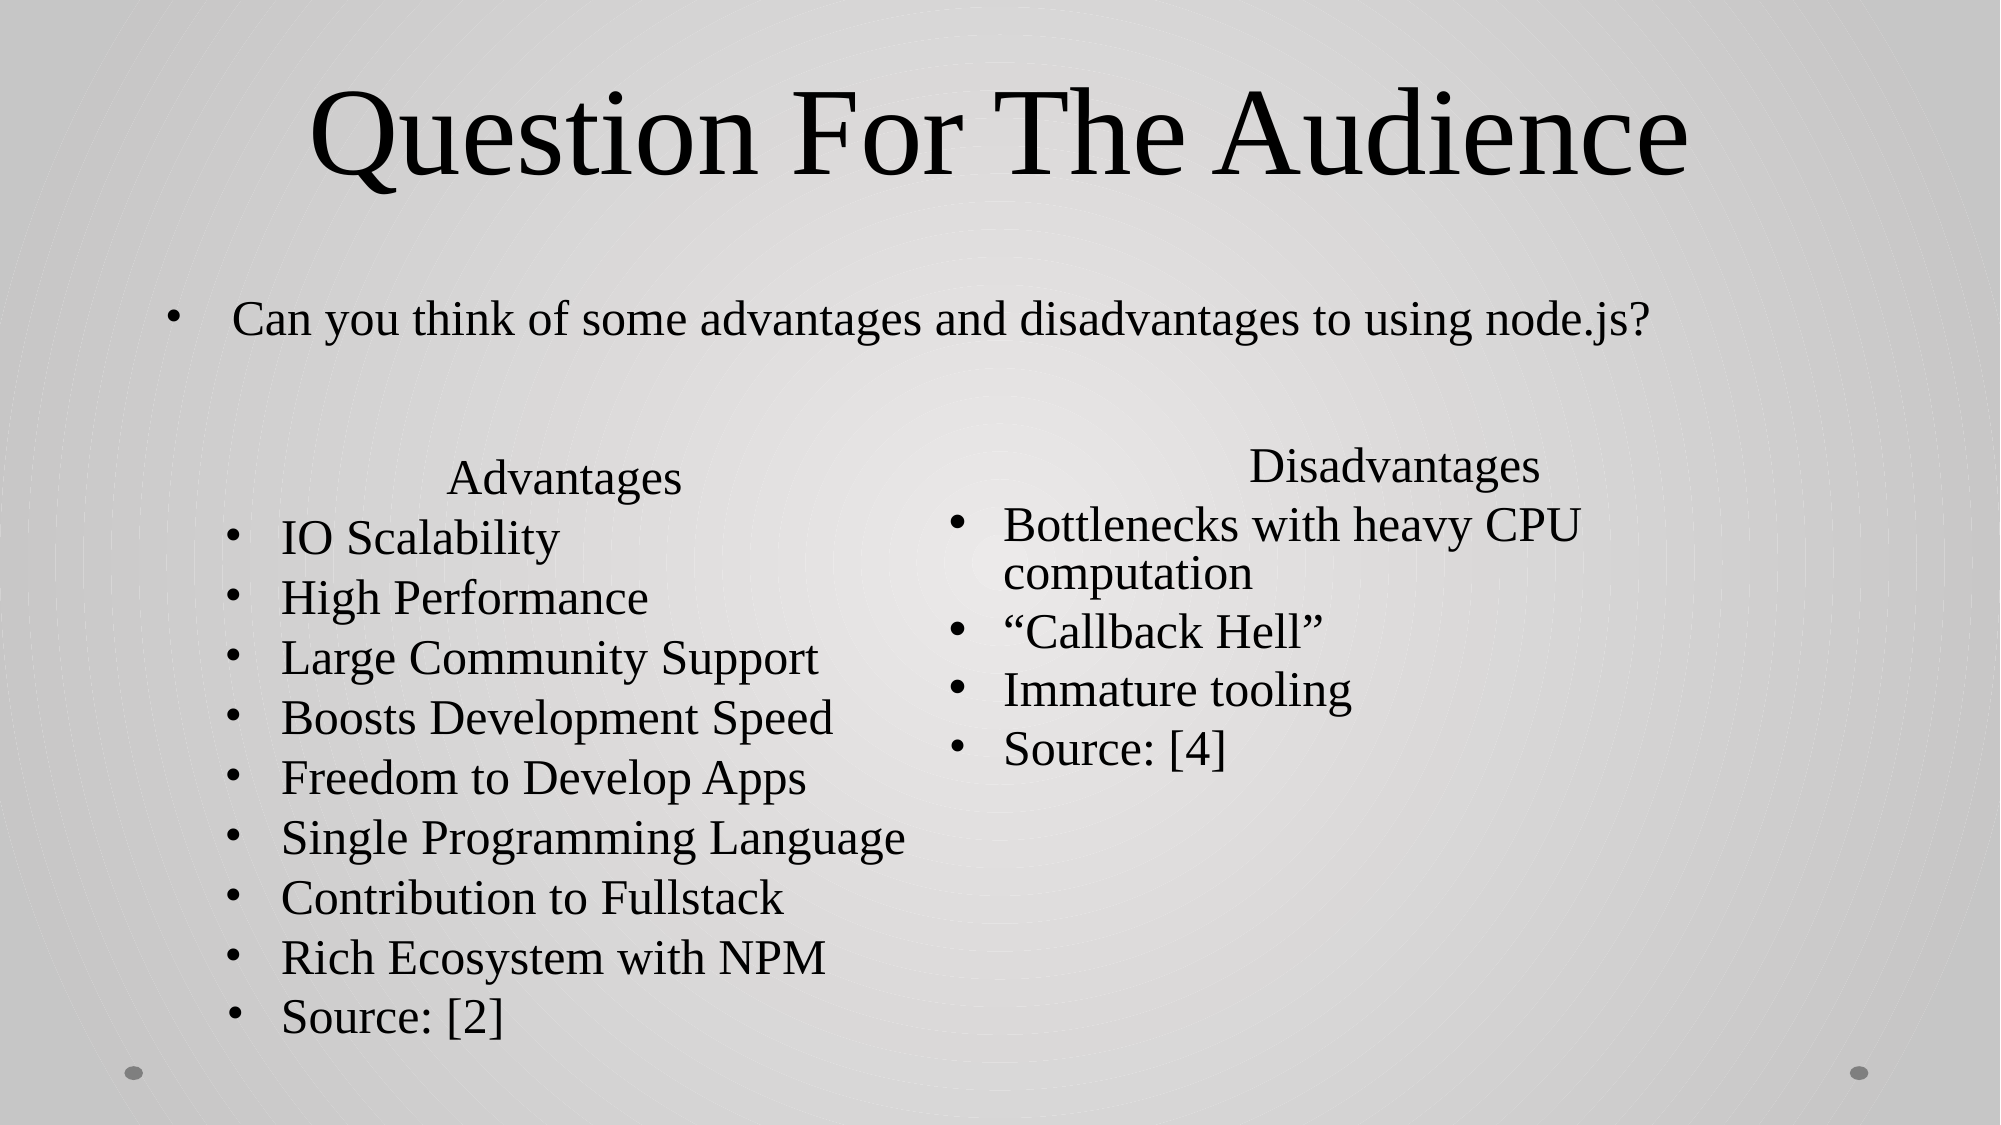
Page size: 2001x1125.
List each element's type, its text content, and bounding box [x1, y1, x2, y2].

list Can you think of some advantages and disadvantages to using node.js? [141, 206, 1771, 367]
text_box Advantages IO Scalability High Performance Large Community Support Boosts Development Speed Freedom to Develop Apps Single Programming Language Contribution to Fullstack Rich Ecosystem with NPM Source: [2] [209, 429, 932, 1125]
title Question For The Audience [99, 0, 1900, 207]
text_box Disadvantages Bottlenecks with heavy CPU computation “Callback Hell” Immature tooling Source: [4] [932, 429, 1802, 1125]
